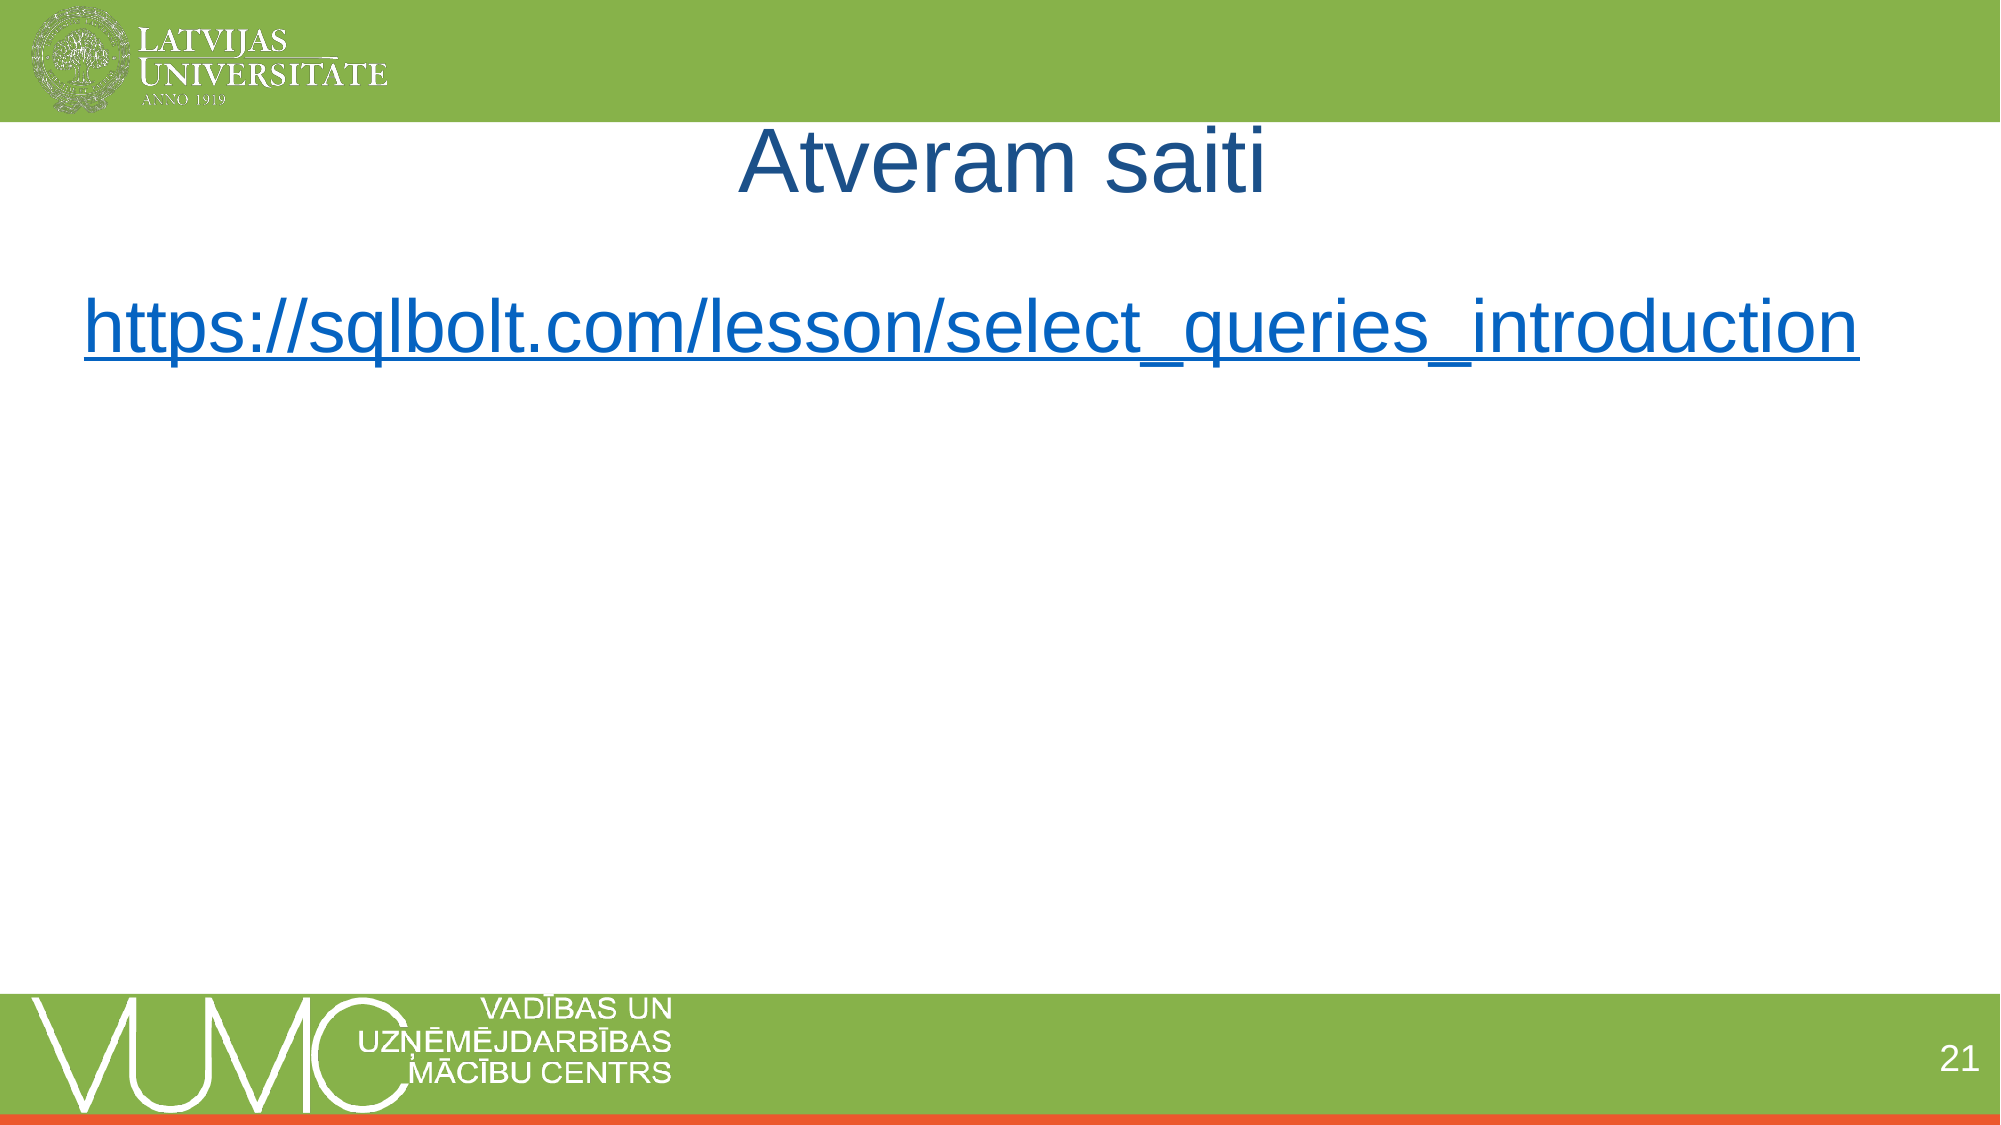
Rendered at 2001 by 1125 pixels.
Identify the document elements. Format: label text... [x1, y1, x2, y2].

list https://sqlbolt.com/lesson/select_queries_introduction [68, 280, 1975, 980]
picture [31, 6, 387, 114]
title Atveram saiti [68, 72, 1939, 253]
slide_number ‹#› [1910, 1026, 2000, 1081]
picture [31, 993, 671, 1113]
